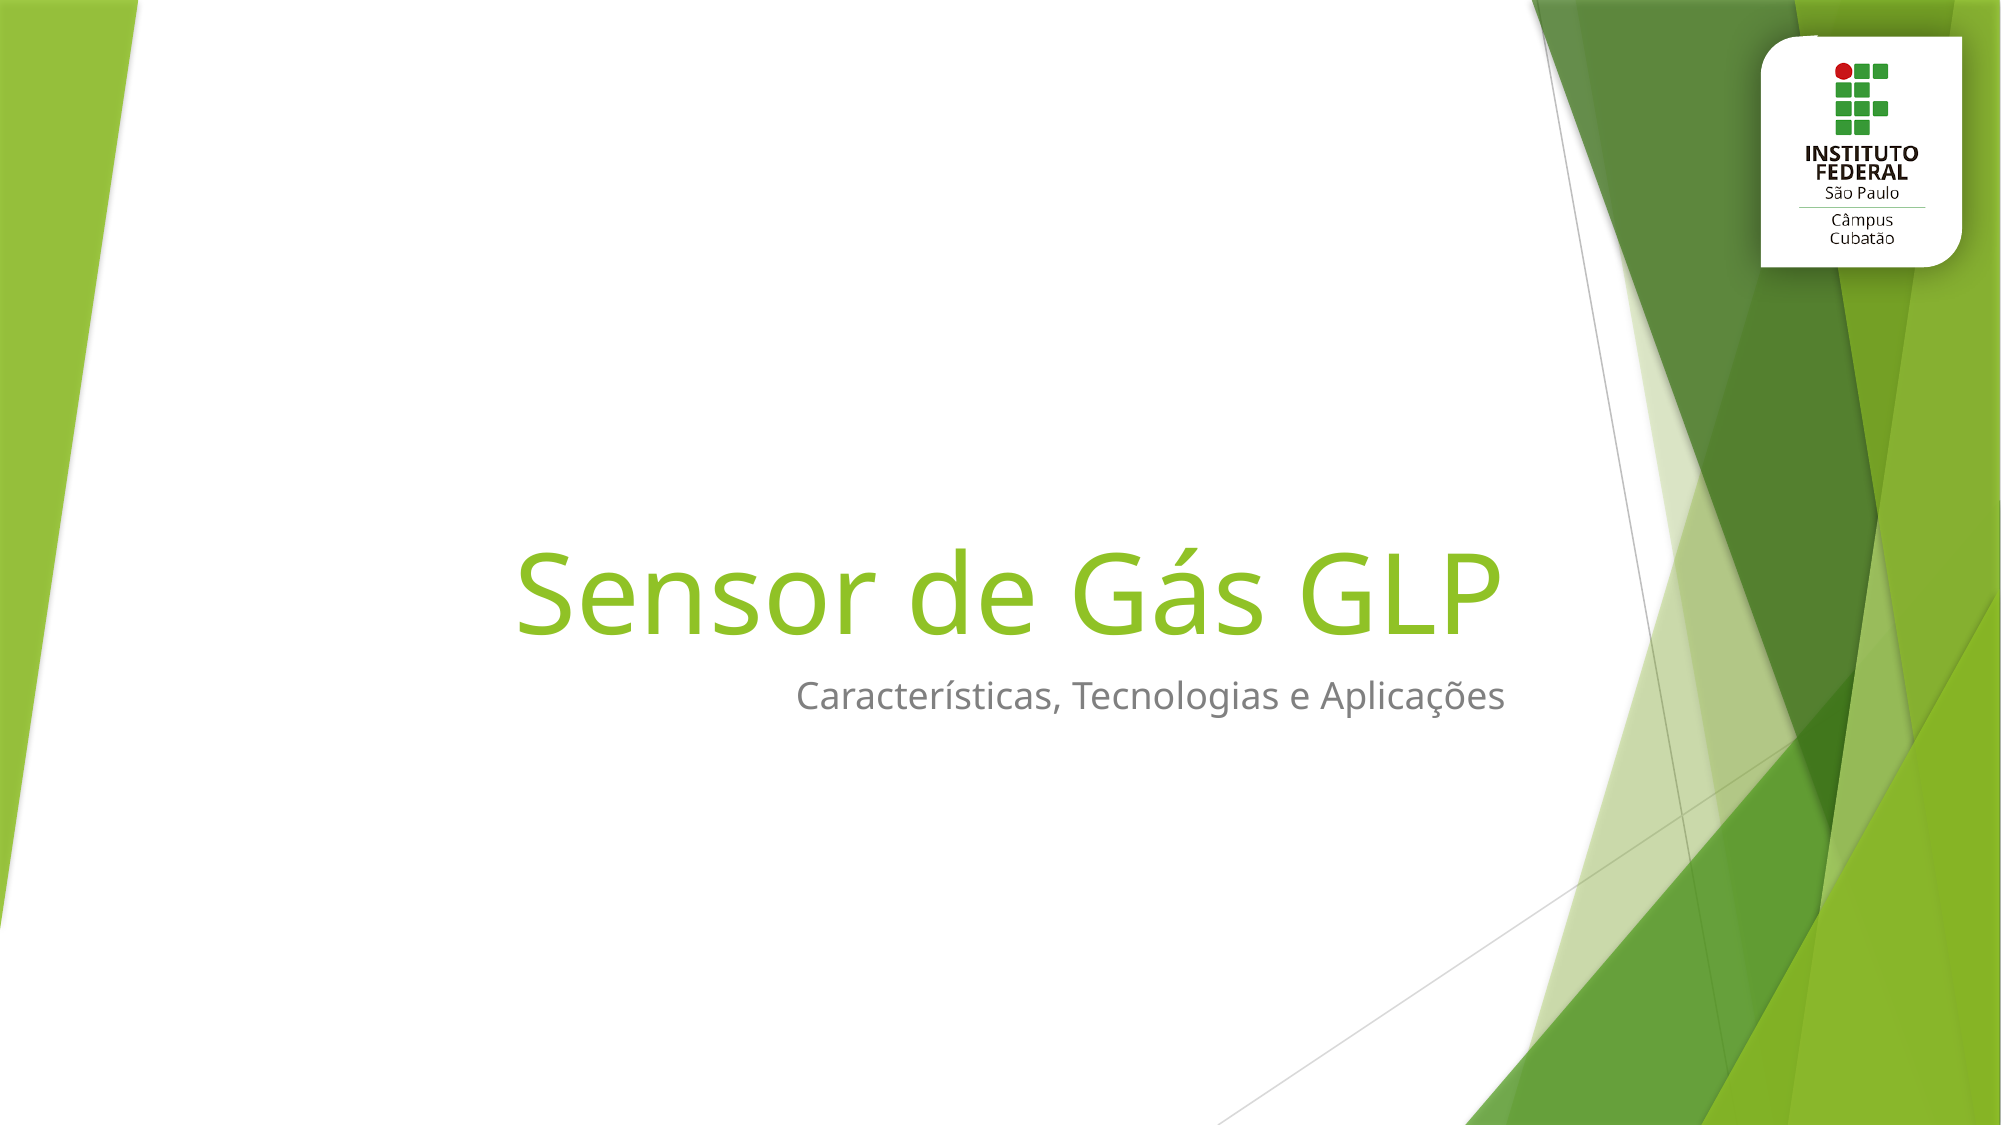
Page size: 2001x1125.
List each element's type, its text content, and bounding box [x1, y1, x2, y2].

subtitle Características, Tecnologias e Aplicações [247, 664, 1522, 845]
title Sensor de Gás GLP [247, 394, 1522, 664]
picture [1767, 43, 1956, 261]
